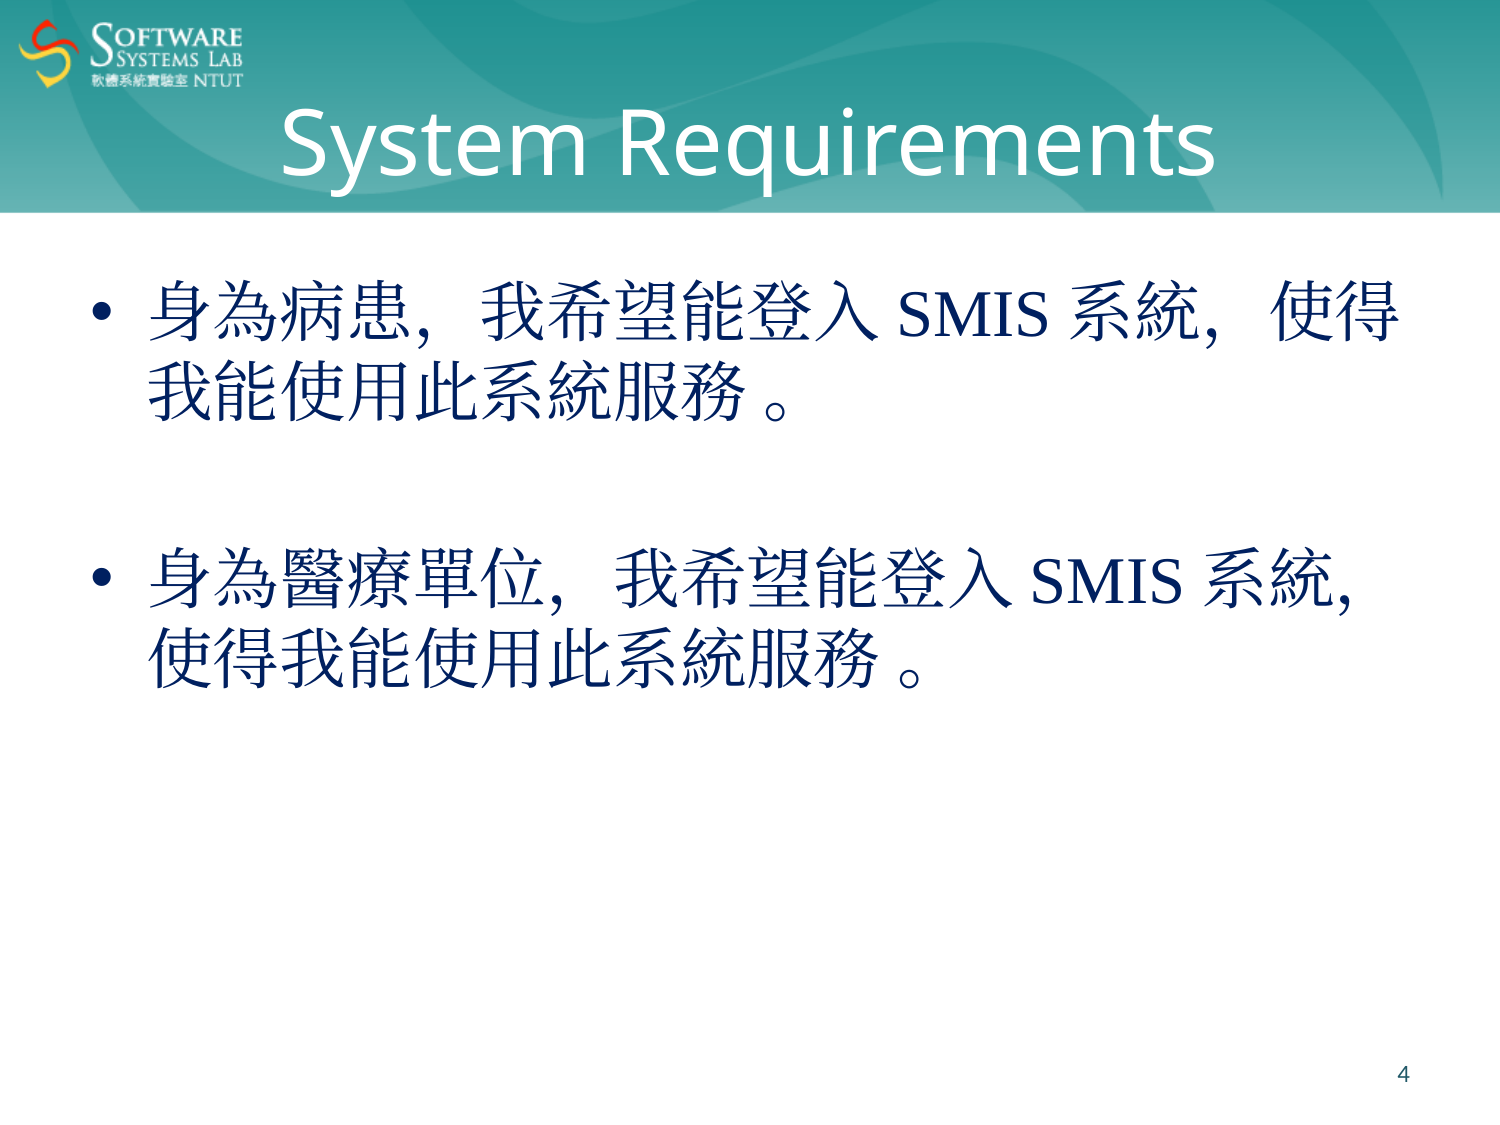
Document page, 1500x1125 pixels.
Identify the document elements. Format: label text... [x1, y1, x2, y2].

list 身為病患，我希望能登入SMIS系統，使得我能使用此系統服務 。 身為醫療單位，我希望能登入SMIS系統，使得我能使用此系統服務 。 [75, 262, 1425, 1005]
picture [0, 0, 1500, 1125]
slide_number ‹#› [1074, 1042, 1425, 1103]
title System Requirements [75, 45, 1425, 233]
